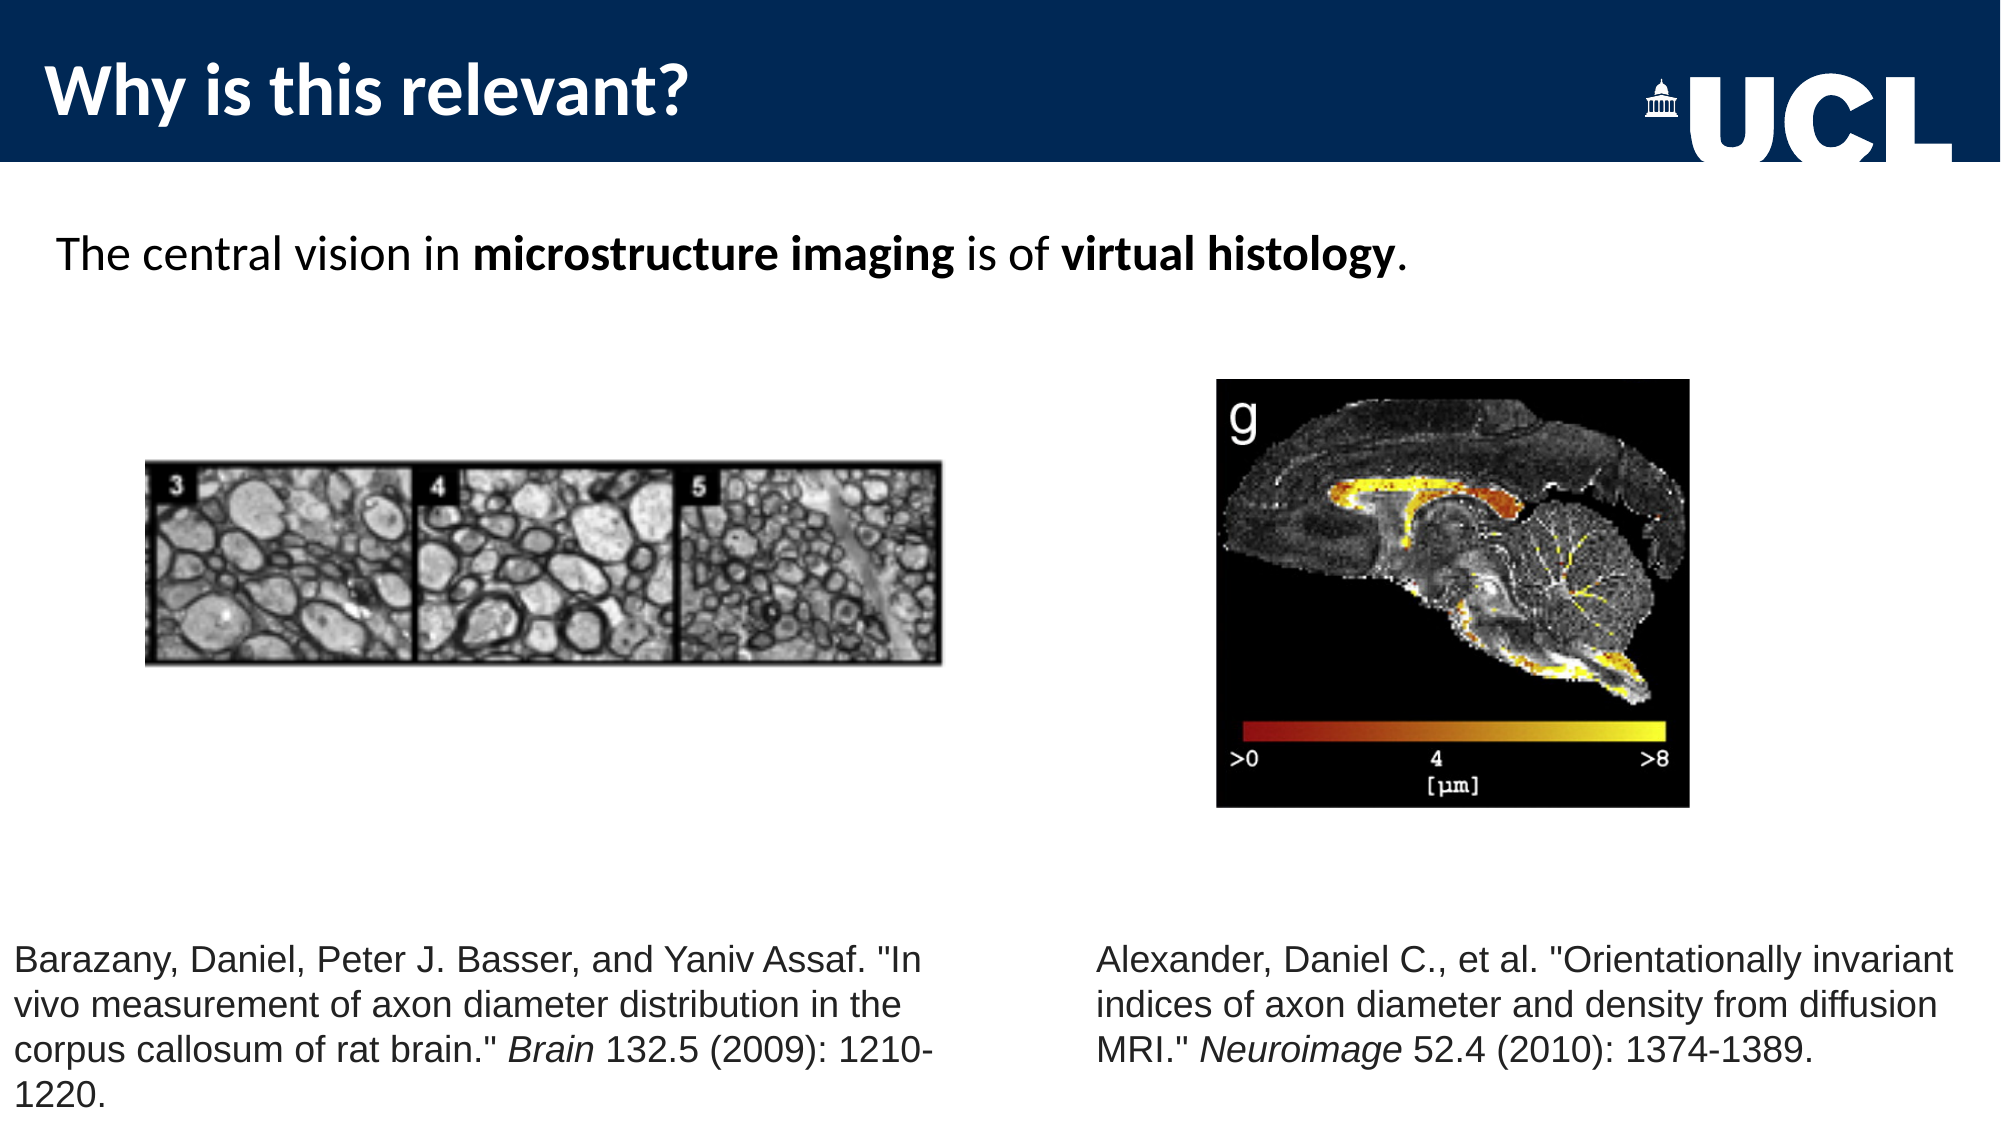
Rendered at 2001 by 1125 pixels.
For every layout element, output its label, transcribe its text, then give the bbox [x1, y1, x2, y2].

picture [1216, 379, 1690, 808]
text_box Barazany, Daniel, Peter J. Basser, and Yaniv Assaf. "In vivo measurement of axon diameter distribution in the corpus callosum of rat brain." Brain 132.5 (2009): 1210-1220. [0, 928, 1000, 1123]
text_box Why is this relevant? [30, 32, 1948, 138]
text_box Alexander, Daniel C., et al. "Orientationally invariant indices of axon diameter and density from diffusion MRI." Neuroimage 52.4 (2010): 1374-1389. [1081, 928, 2000, 1078]
picture [145, 456, 952, 669]
text_box The central vision in microstructure imaging is of virtual histology. [40, 212, 1959, 288]
